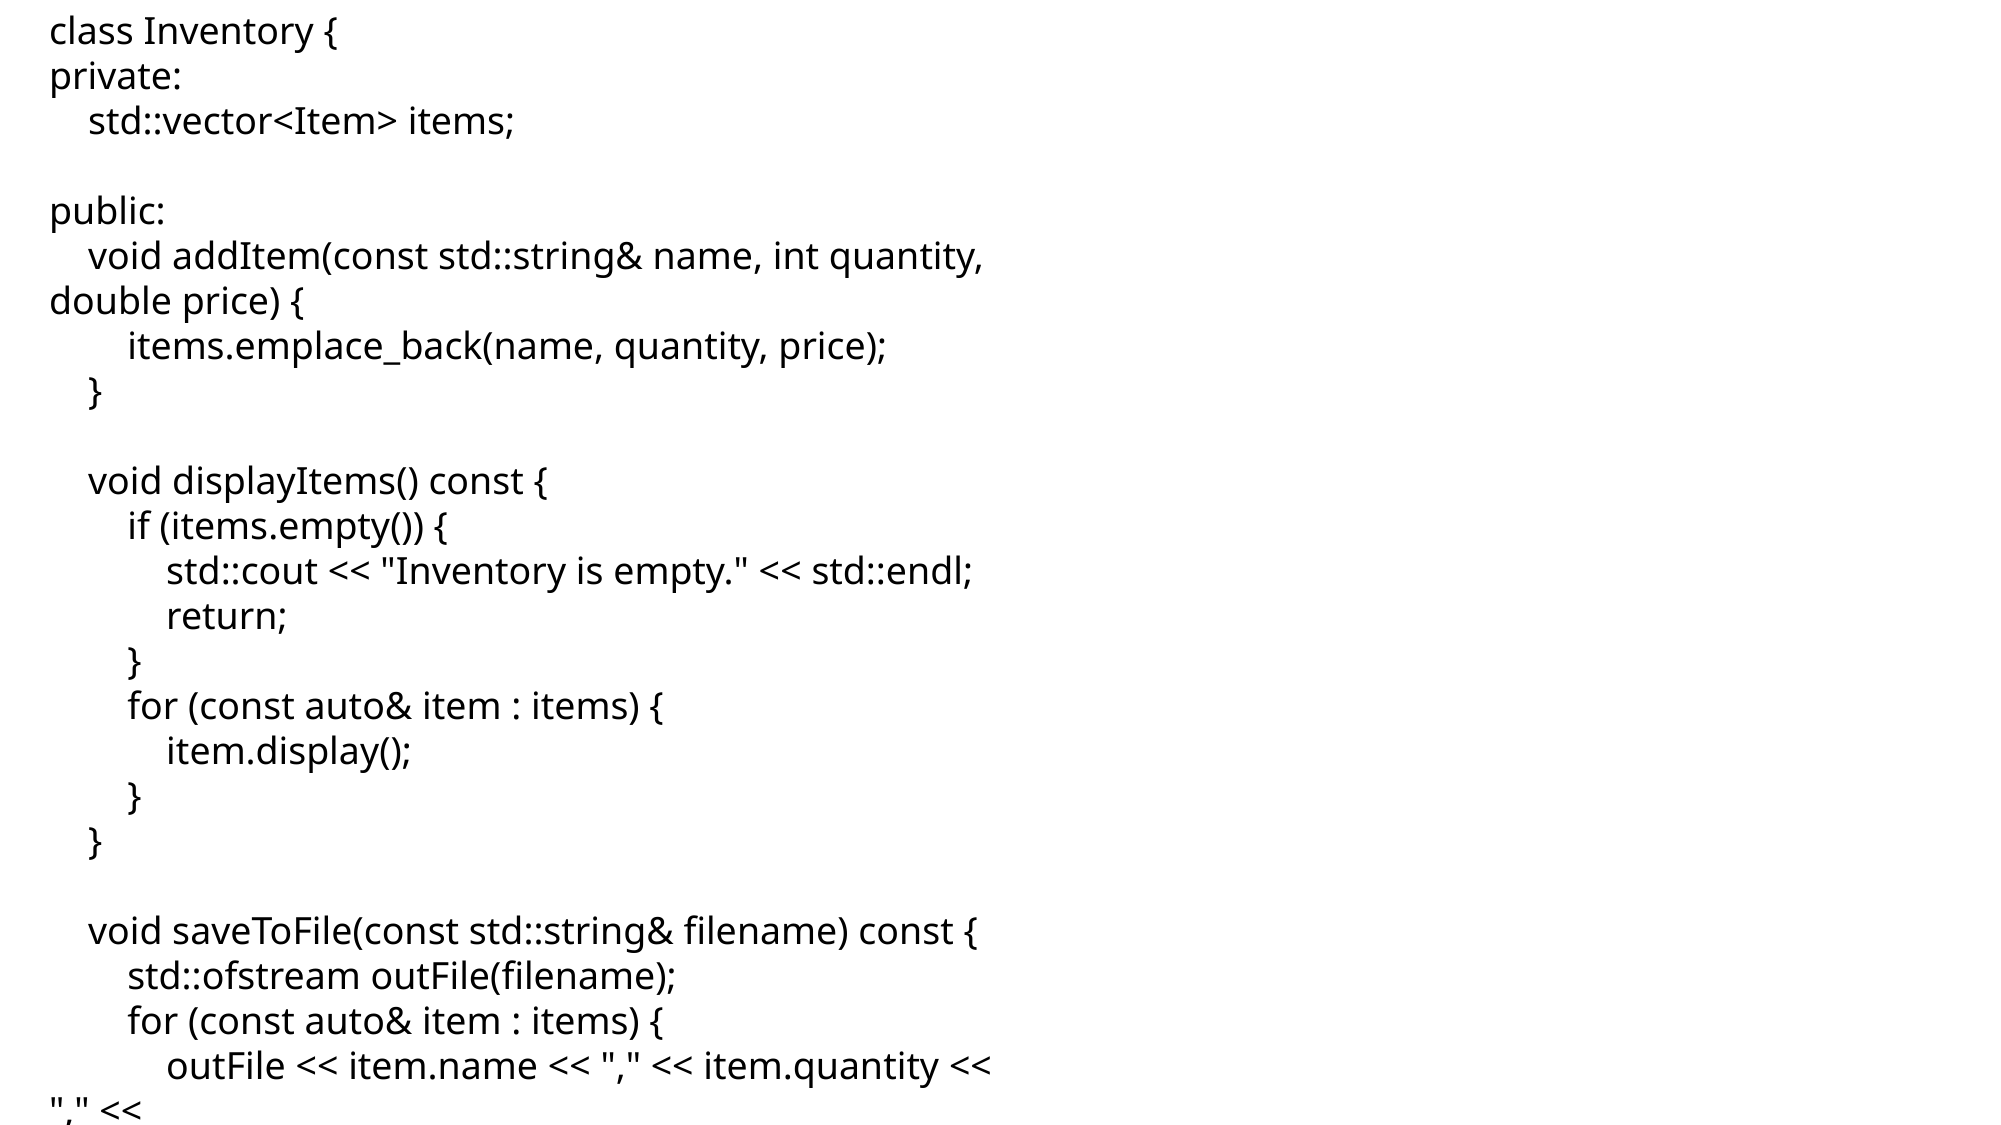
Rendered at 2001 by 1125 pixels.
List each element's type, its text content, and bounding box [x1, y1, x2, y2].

text_box class Inventory { private: std::vector<Item> items; public: void addItem(const std::string& name, int quantity, double price) { items.emplace_back(name, quantity, price); } void displayItems() const { if (items.empty()) { std::cout << "Inventory is empty." << std::endl; return; } for (const auto& item : items) { item.display(); } } void saveToFile(const std::string& filename) const { std::ofstream outFile(filename); for (const auto& item : items) { outFile << item.name << "," << item.quantity << "," << [34, 0, 1034, 1125]
